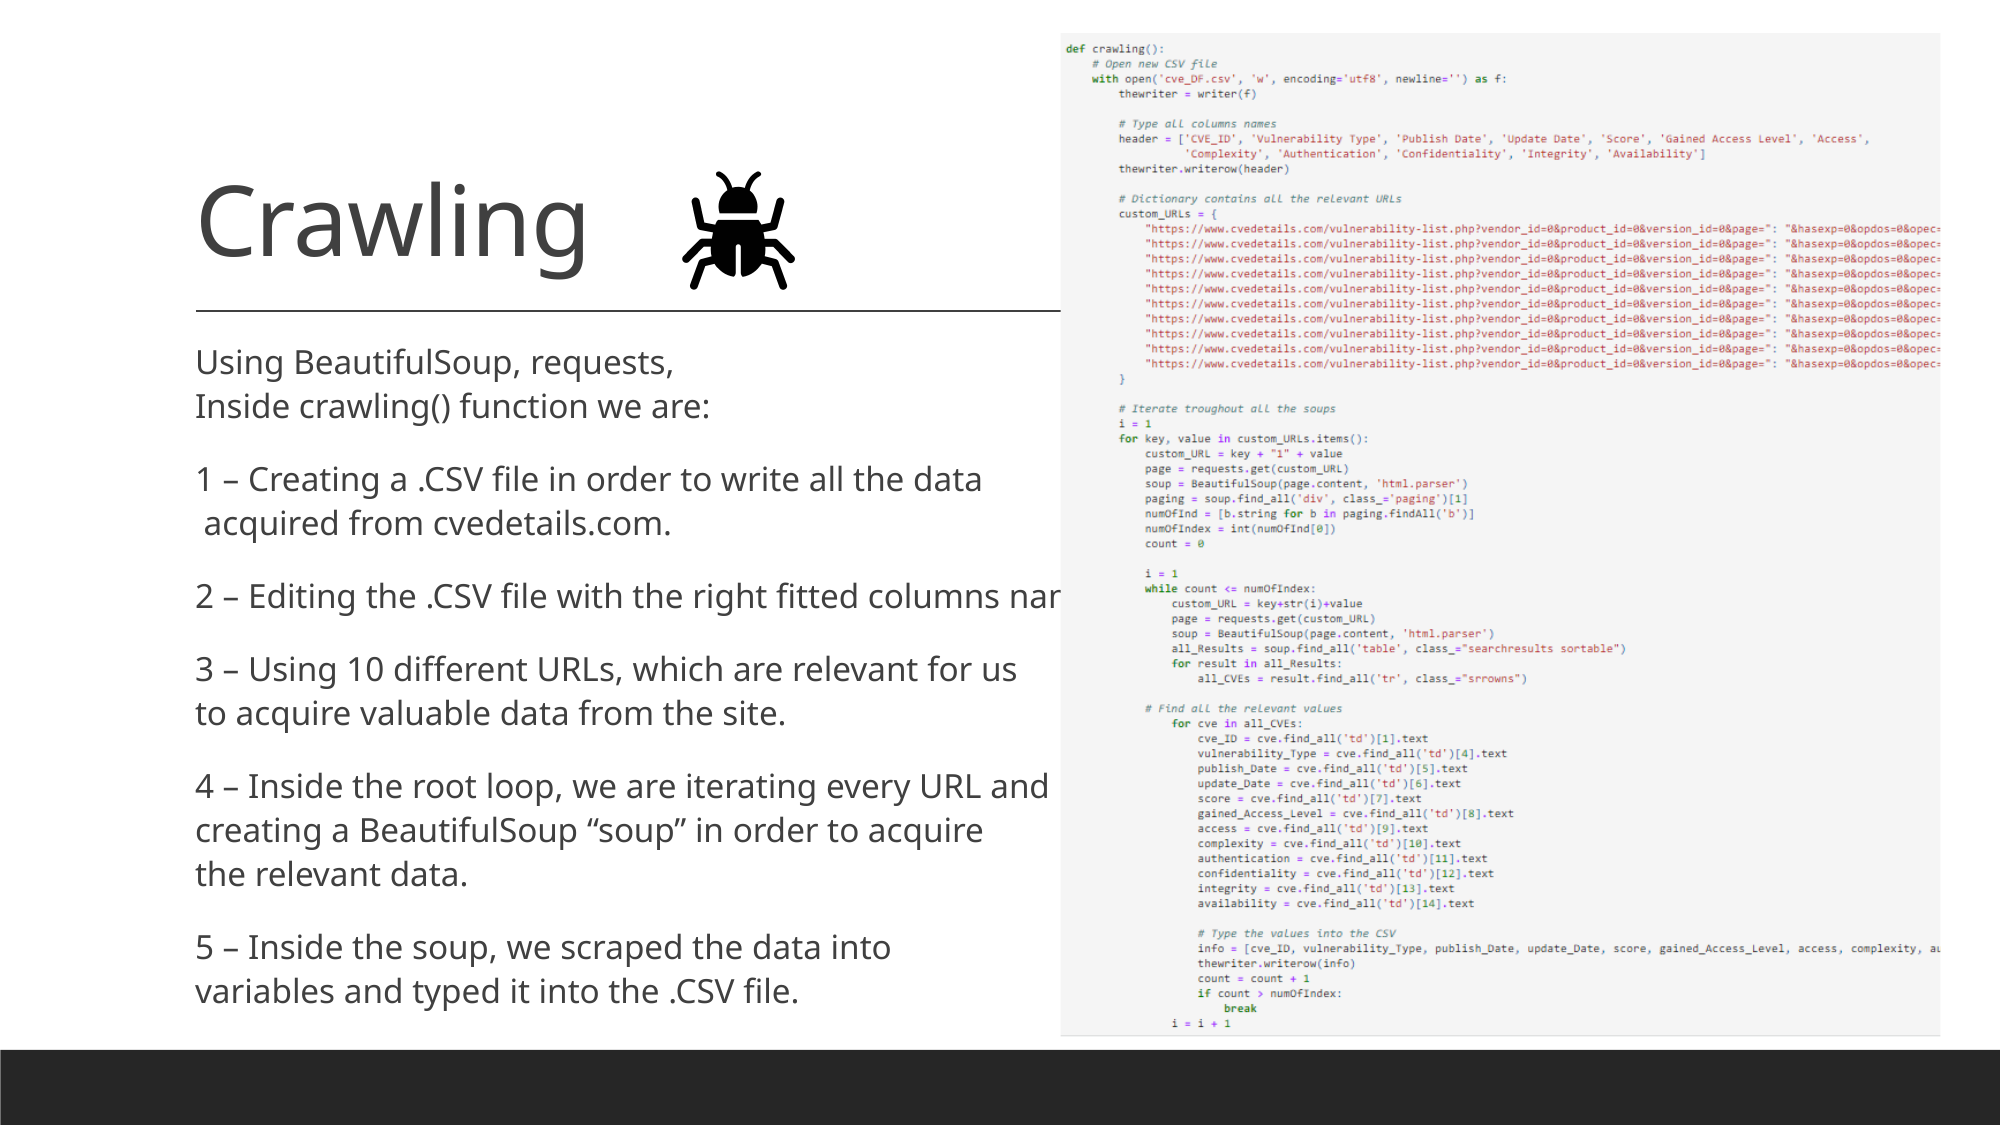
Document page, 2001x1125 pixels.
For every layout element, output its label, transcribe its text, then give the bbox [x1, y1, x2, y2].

picture [1059, 32, 1941, 1041]
title Crawling [180, 47, 1057, 285]
list Using BeautifulSoup, requests, Inside crawling() function we are: 1 – Creating a .CSV file in order to write all the data acquired from cvedetails.com. 2 – Editing the .CSV file with the right fitted columns names. 3 – Using 10 different URLs, which are relevant for us to acquire valuable data from the site. 4 – Inside the root loop, we are iterating every URL and creating a BeautifulSoup “soup” in order to acquire the relevant data. 5 – Inside the soup, we scraped the data into variables and typed it into the .CSV file. [180, 330, 1057, 1023]
picture [673, 165, 803, 295]
